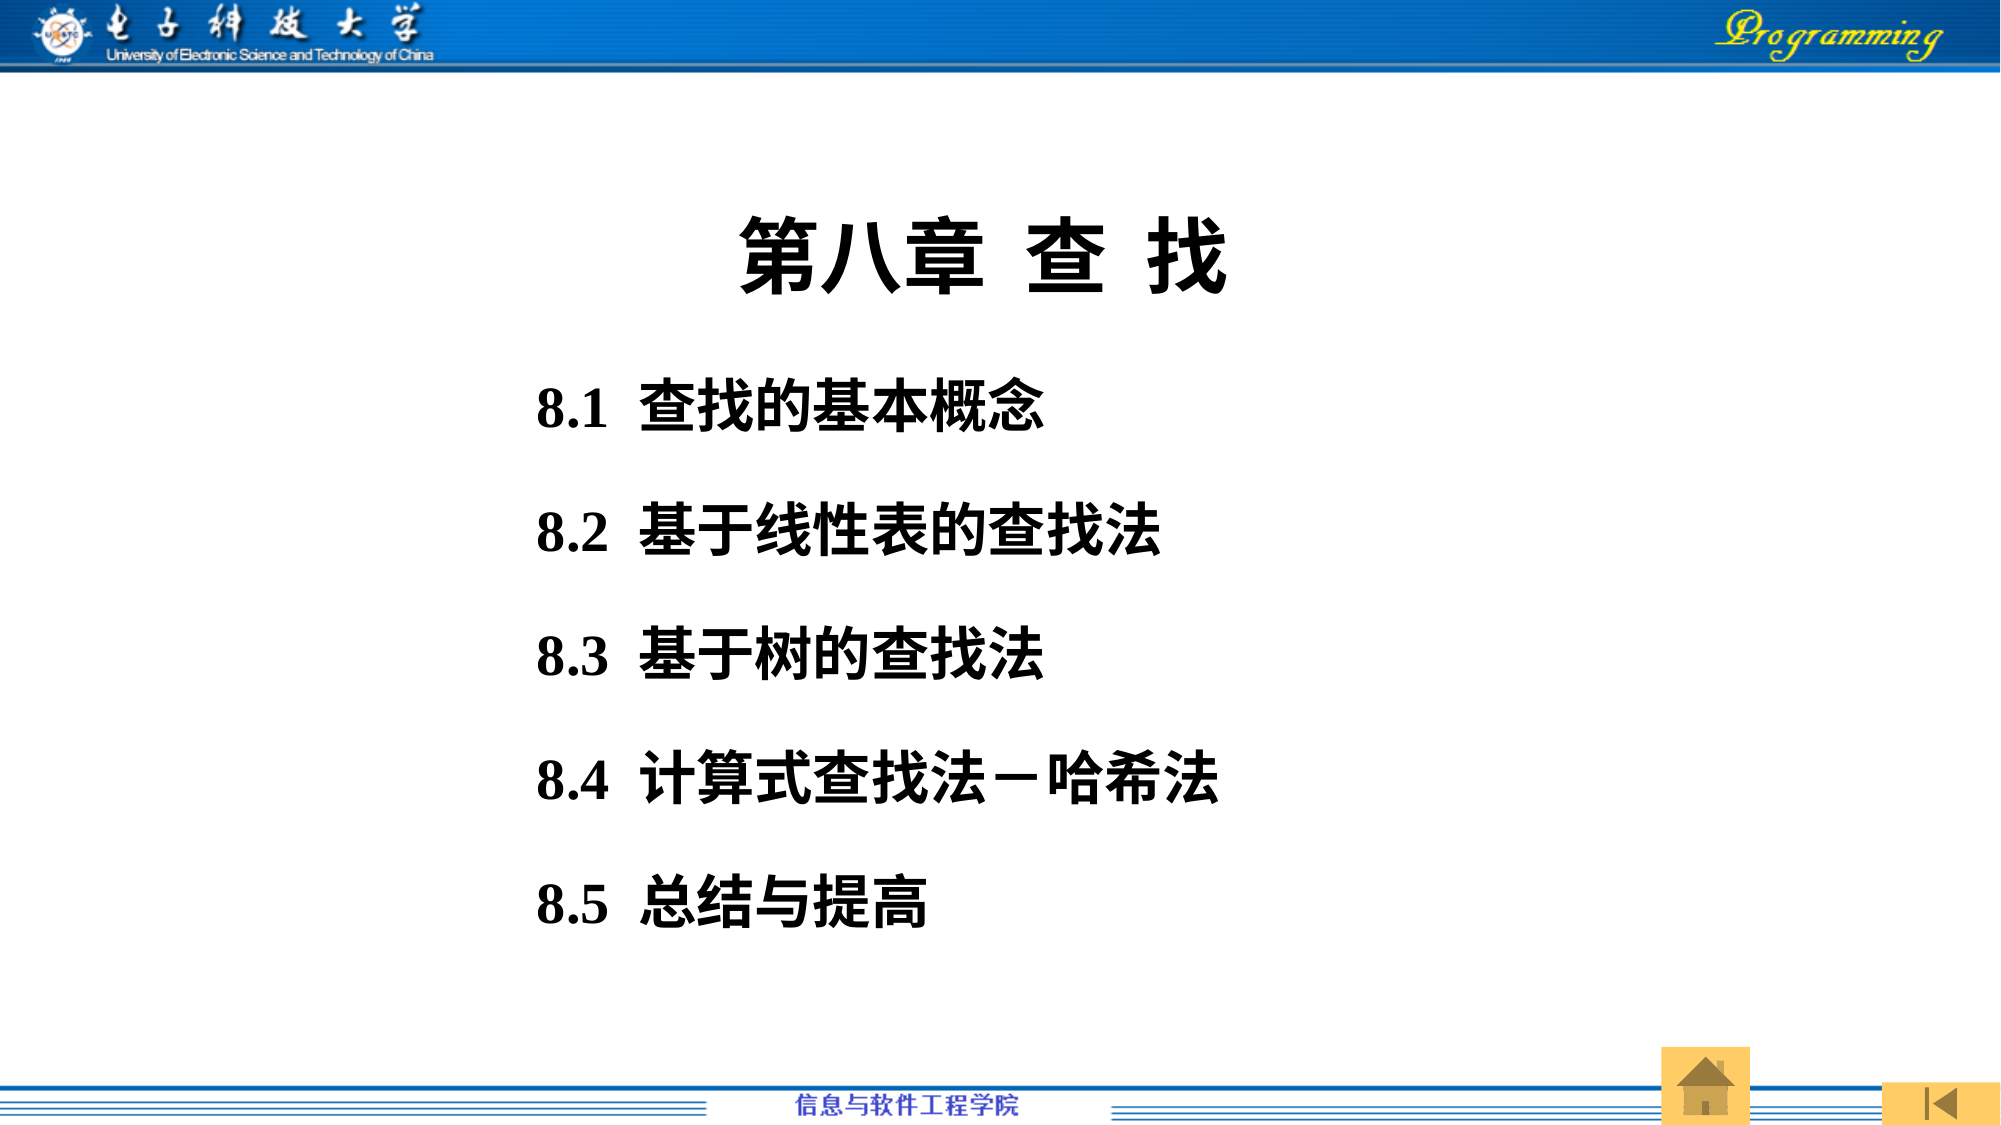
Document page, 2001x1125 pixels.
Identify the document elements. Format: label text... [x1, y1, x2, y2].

text_box 8.5 总结与提高 [522, 857, 1597, 943]
text_box [1661, 1046, 1750, 1125]
text_box 8.4 计算式查找法－哈希法 [522, 733, 1572, 819]
text_box 8.2 基于线性表的查找法 [522, 485, 1607, 571]
text_box 8.3 基于树的查找法 [522, 609, 1595, 695]
text_box 第八章 查 找 [433, 196, 1534, 312]
text_box 8.1 查找的基本概念 [522, 361, 1595, 447]
picture [0, 0, 2001, 1125]
